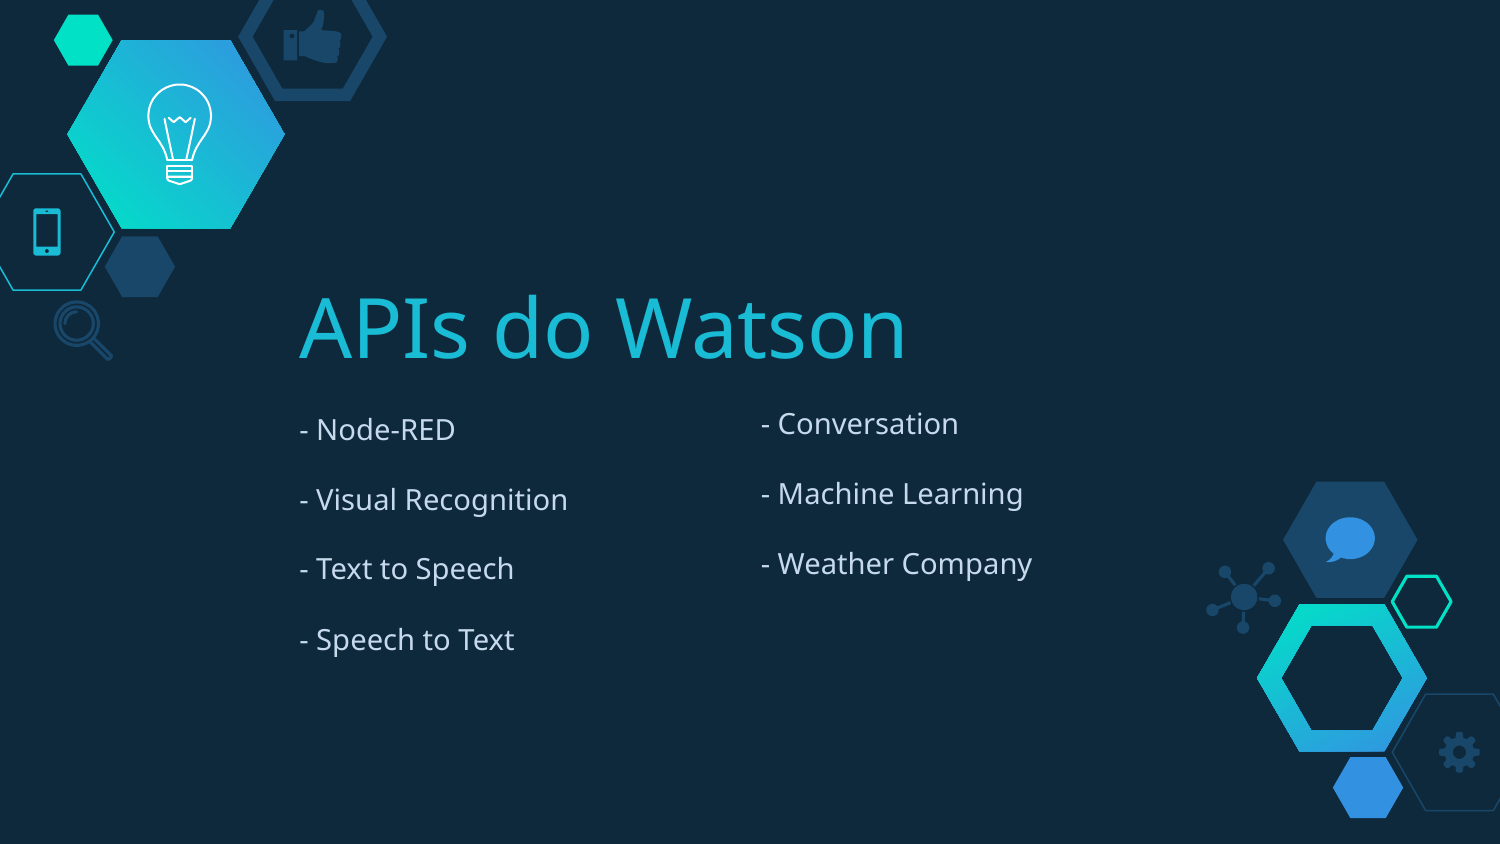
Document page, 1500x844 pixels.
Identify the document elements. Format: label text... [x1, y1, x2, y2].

list - Conversation - Machine Learning - Weather Company [745, 390, 1166, 828]
list - Node-RED - Visual Recognition - Text to Speech - Speech to Text [284, 396, 704, 833]
title APIs do Watson [284, 284, 1096, 391]
